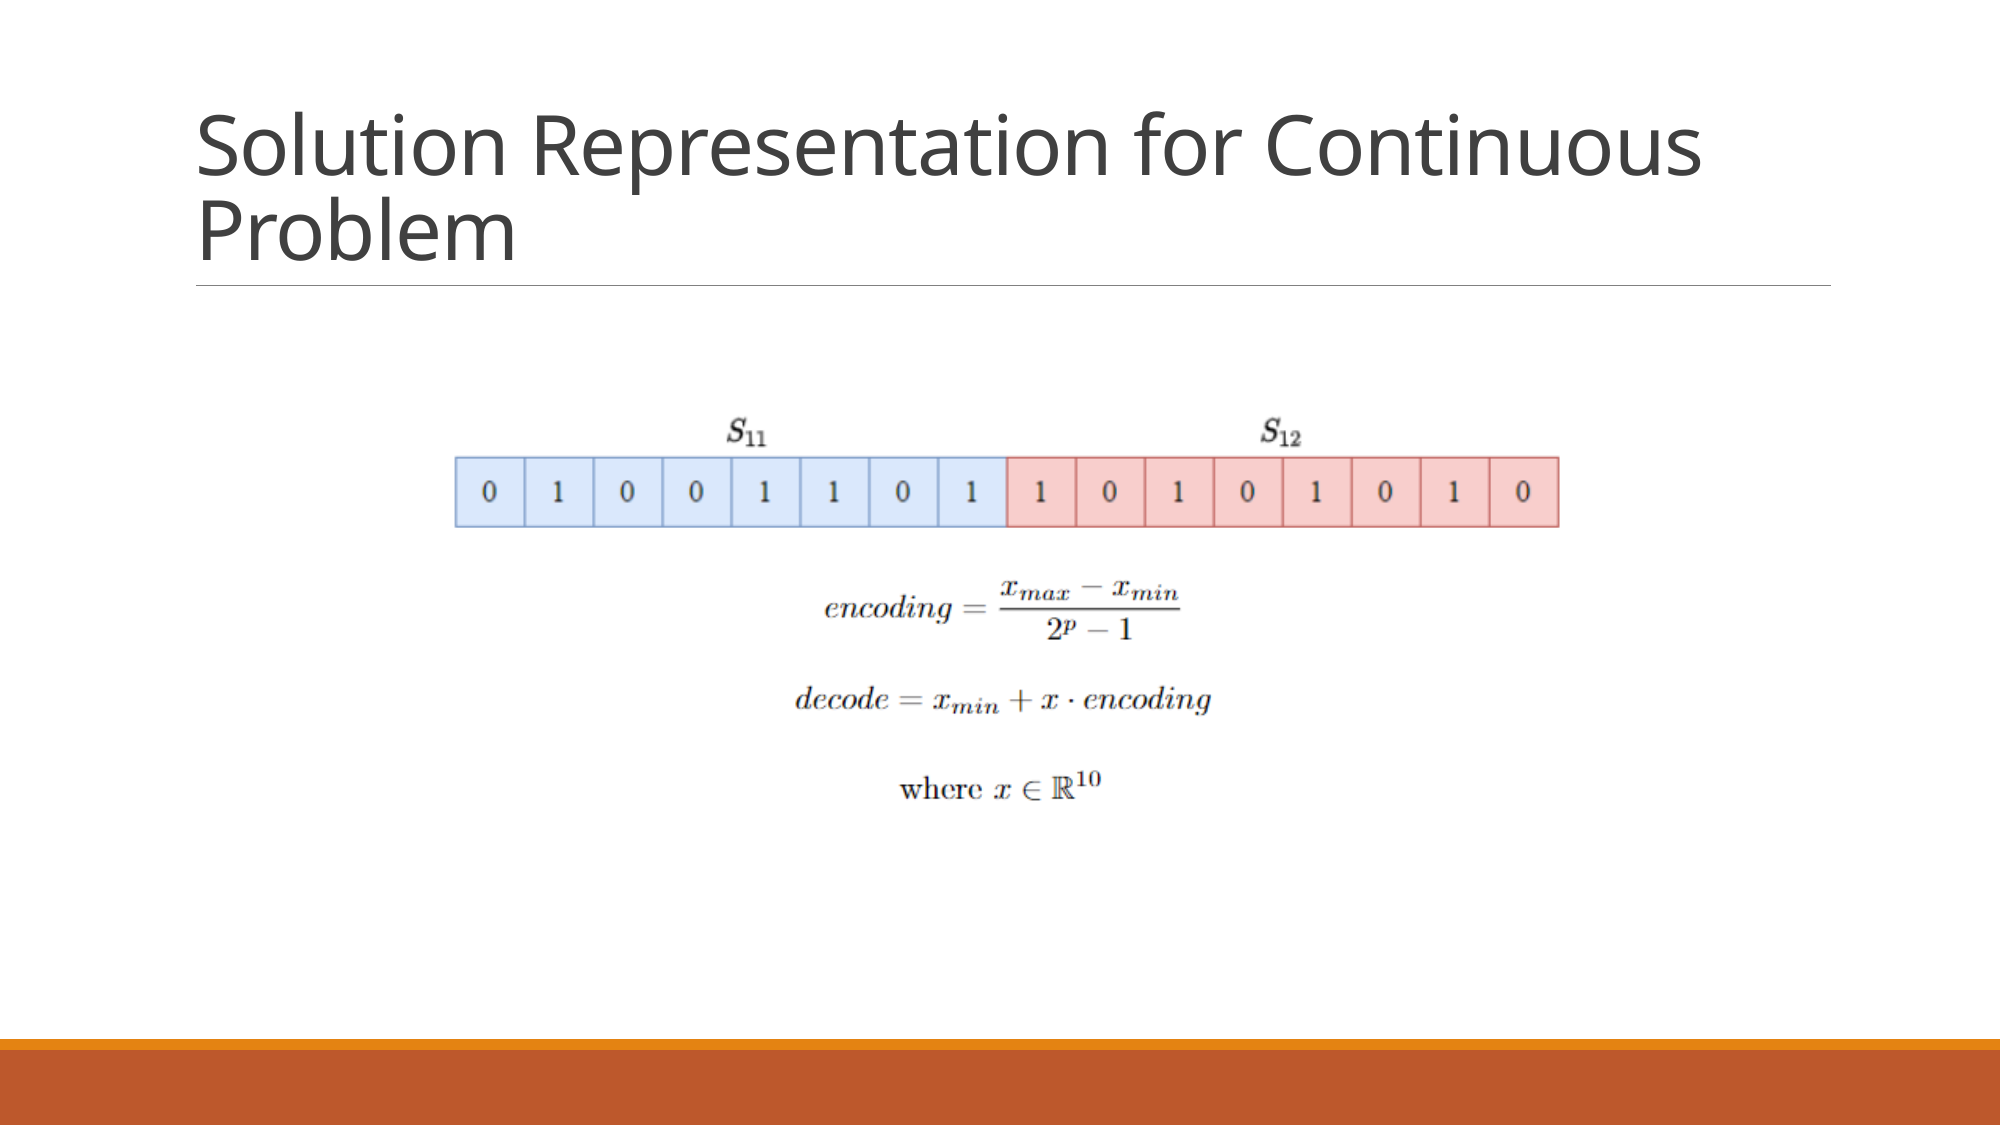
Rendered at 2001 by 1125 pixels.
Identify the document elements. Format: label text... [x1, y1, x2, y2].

picture [433, 385, 1577, 551]
title Solution Representation for Continuous Problem [180, 47, 1830, 285]
picture [777, 668, 1233, 737]
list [813, 564, 1197, 655]
picture [890, 750, 1109, 827]
